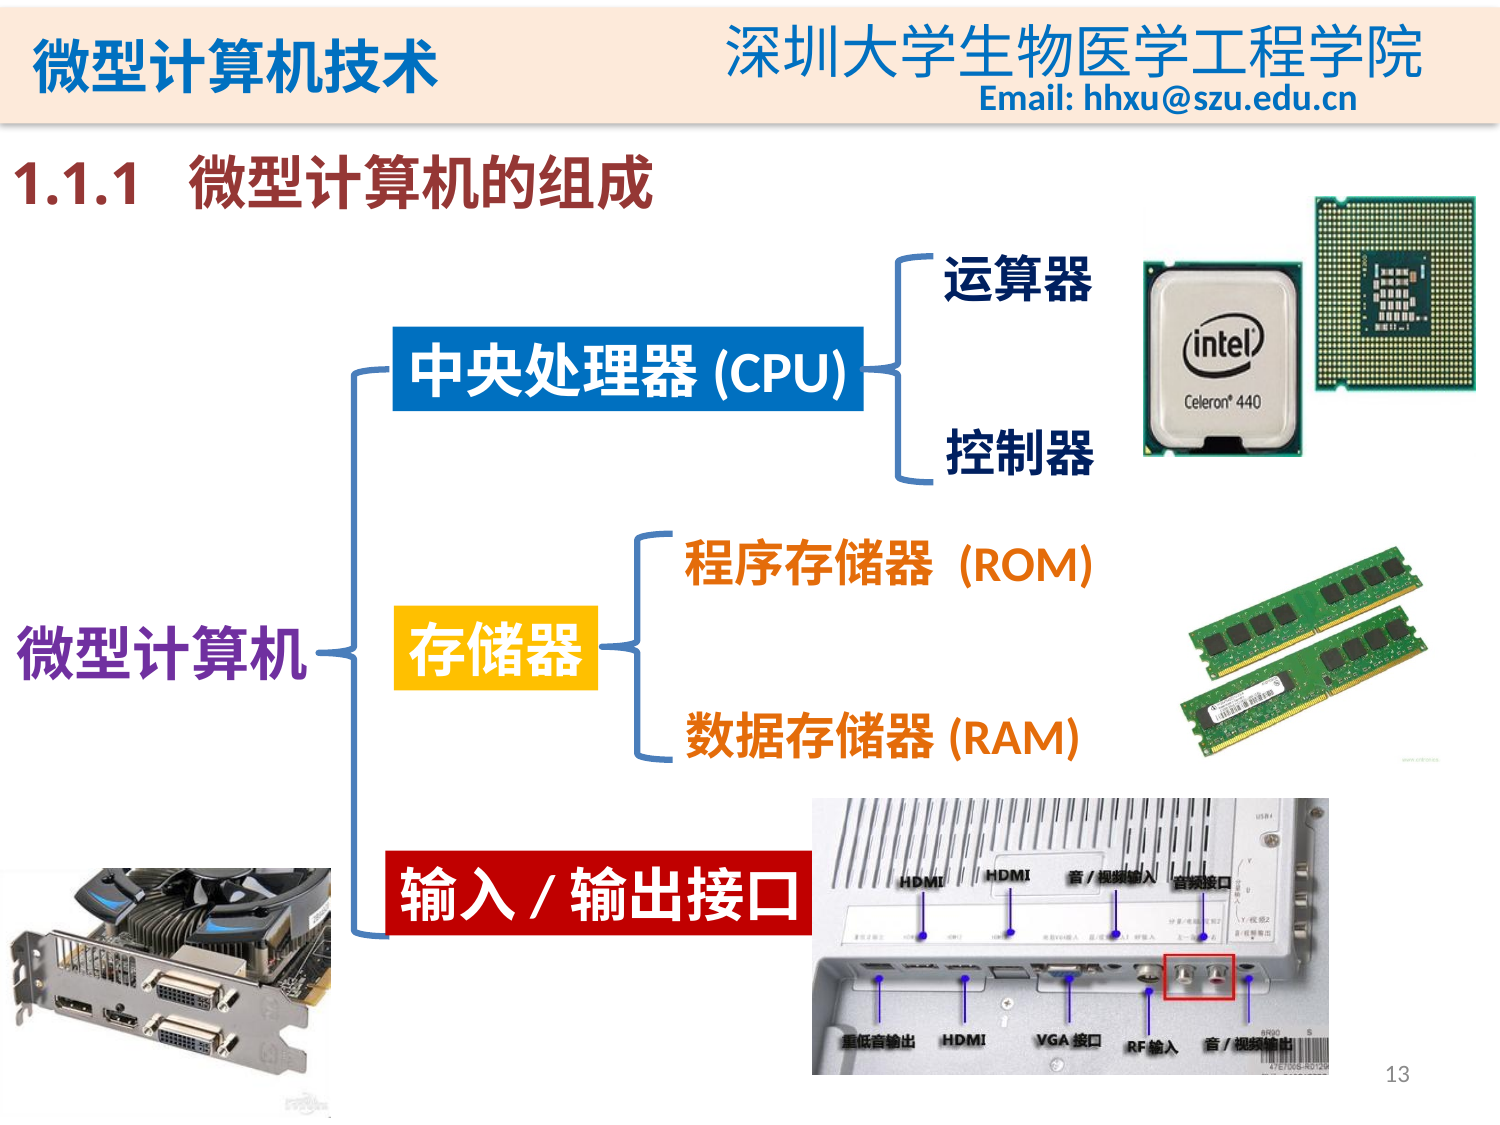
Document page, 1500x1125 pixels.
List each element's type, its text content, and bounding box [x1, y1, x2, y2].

text_box 中央处理器(CPU) [392, 326, 864, 412]
picture [812, 798, 1329, 1075]
text_box [317, 368, 390, 938]
text_box 数据存储器(RAM) [670, 696, 1096, 772]
text_box [861, 255, 934, 484]
slide_number 13 [1074, 1042, 1425, 1103]
text_box 运算器 [929, 240, 1109, 316]
text_box 程序存储器 (ROM) [669, 523, 1109, 599]
text_box 控制器 [930, 414, 1111, 489]
picture [0, 868, 331, 1119]
text_box [601, 532, 673, 761]
text_box 微型计算机 [1, 609, 323, 695]
title 1.1.1 微型计算机的组成 [0, 125, 1197, 263]
text_box [74, 145, 1426, 269]
picture [1143, 196, 1476, 457]
text_box 存储器 [393, 605, 599, 691]
picture [1153, 541, 1441, 764]
text_box 输入/输出接口 [385, 850, 807, 936]
